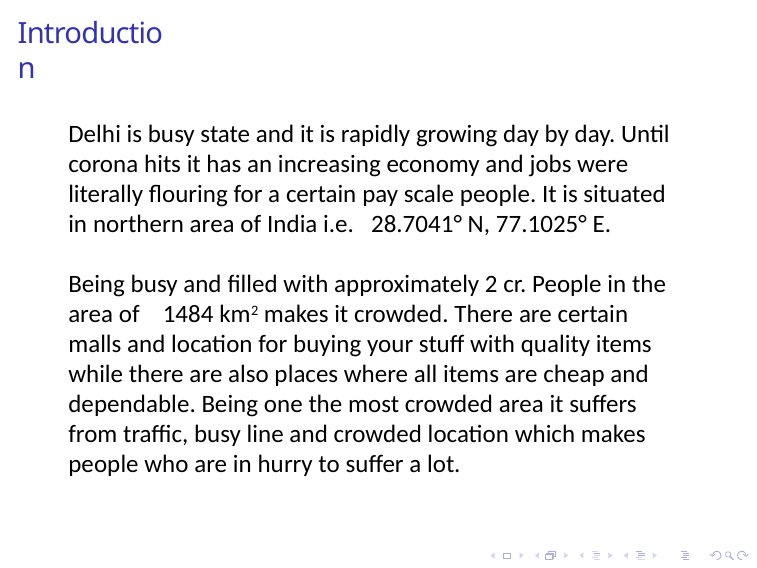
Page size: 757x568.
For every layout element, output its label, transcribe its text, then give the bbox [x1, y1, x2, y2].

title Introduction [15, 11, 169, 110]
text_box Delhi is busy state and it is rapidly growing day by day. Until corona hits it has an increasing economy and jobs were literally flouring for a certain pay scale people. It is situated in northern area of India i.e. 28.7041° N, 77.1025° E. Being busy and filled with approximately 2 cr. People in the area of 1484 km2 makes it crowded. There are certain malls and location for buying your stuff with quality items while there are also places where all items are cheap and dependable. Being one the most crowded area it suffers from traffic, busy line and crowded location which makes people who are in hurry to suffer a lot. [68, 116, 688, 478]
